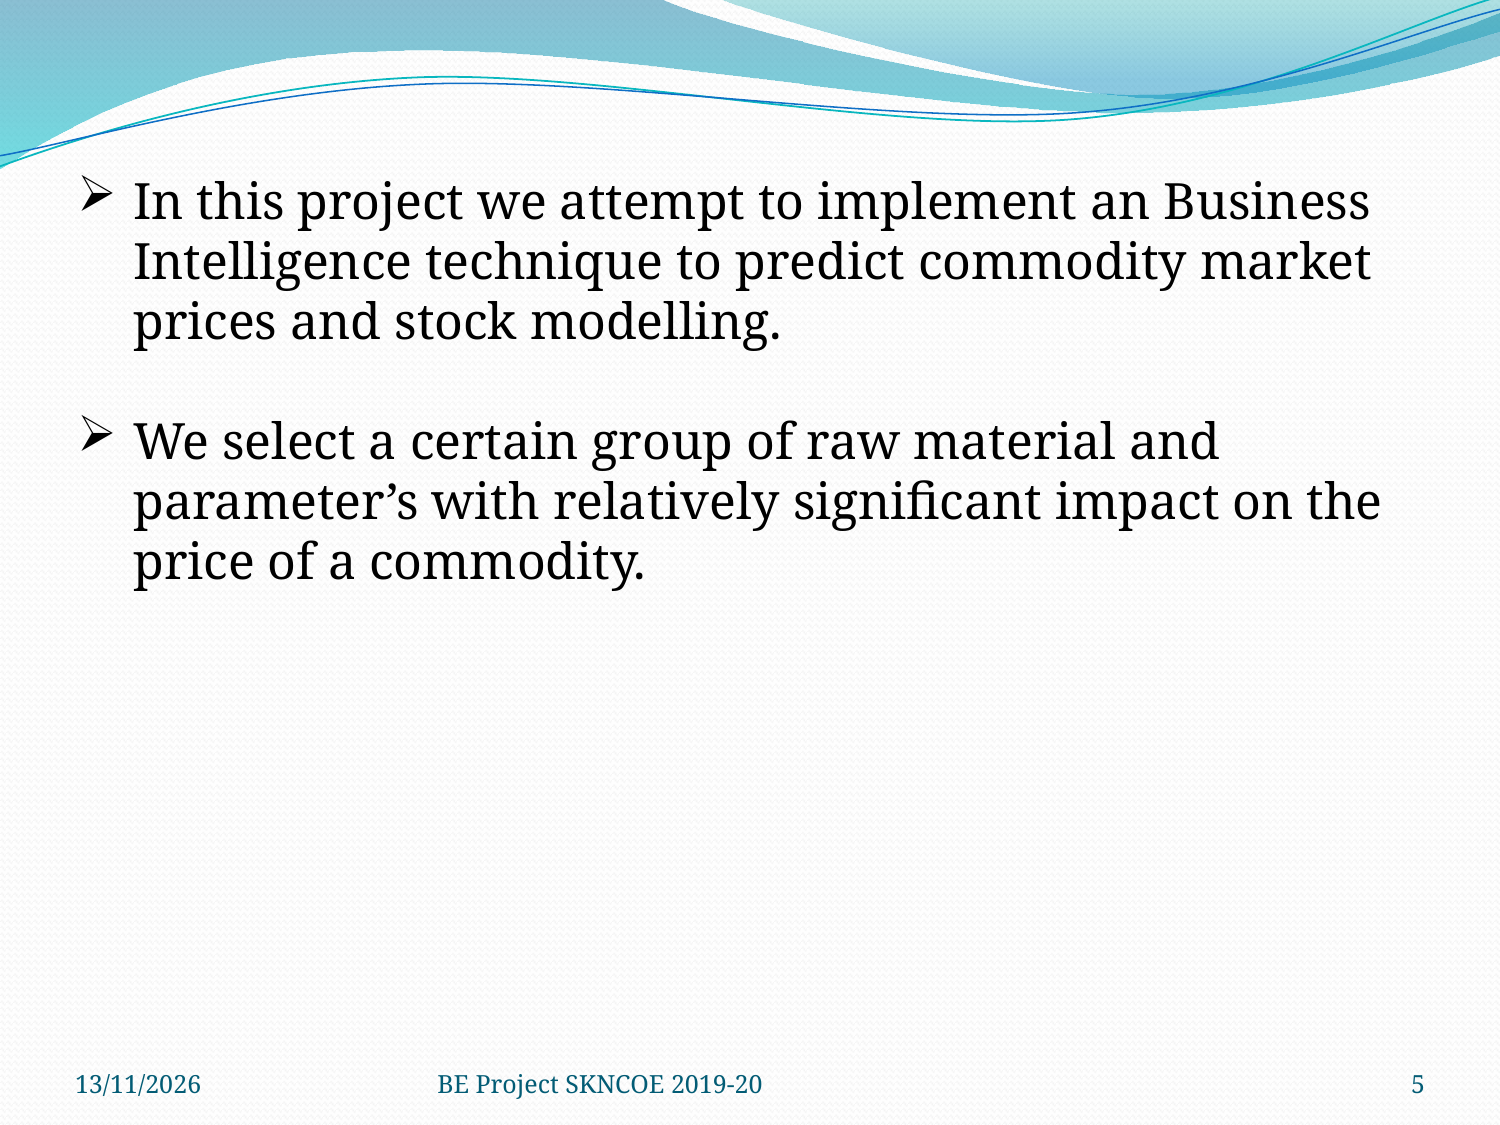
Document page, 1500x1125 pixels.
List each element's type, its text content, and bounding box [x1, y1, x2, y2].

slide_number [75, 1042, 425, 1103]
footer BE Project SKNCOE 2019-20 [437, 1042, 988, 1103]
slide_number 5 [1299, 1042, 1425, 1103]
text_box In this project we attempt to implement an Business Intelligence technique to predict commodity market prices and stock modelling. We select a certain group of raw material and parameter’s with relatively significant impact on the price of a commodity. [62, 162, 1450, 658]
